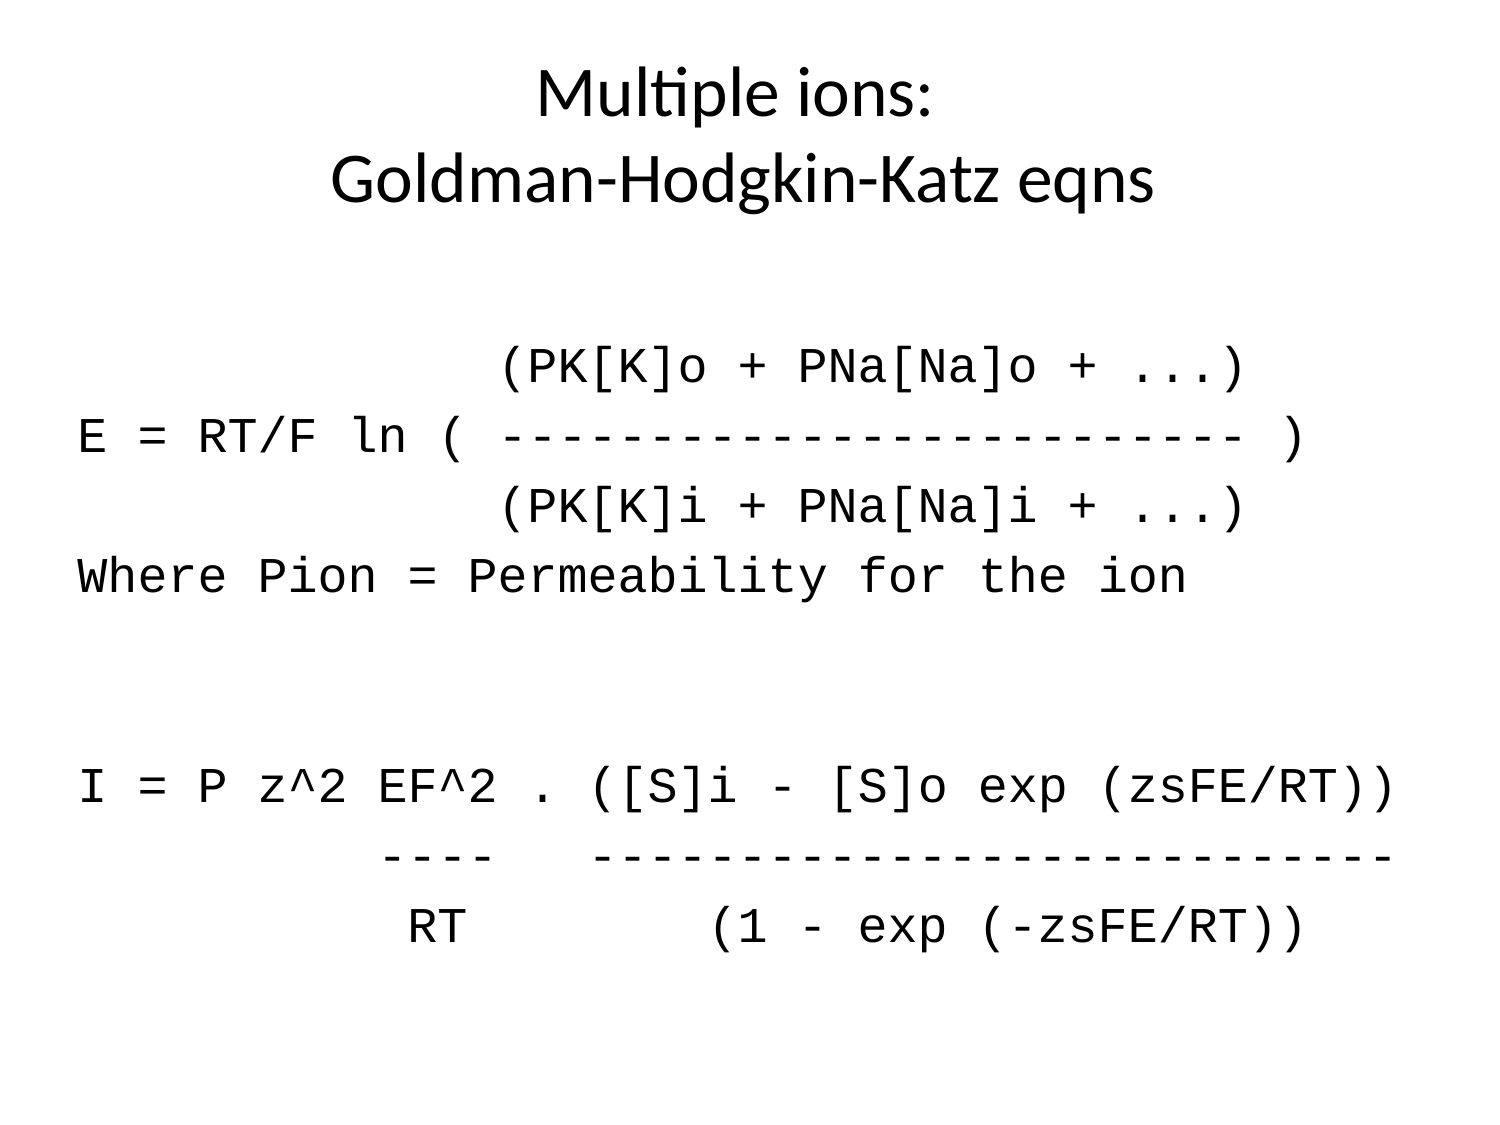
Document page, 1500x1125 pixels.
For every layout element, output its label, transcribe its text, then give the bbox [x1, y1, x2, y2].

title Multiple ions: Goldman-Hodgkin-Katz eqns [87, 37, 1401, 226]
list (PK[K]o + PNa[Na]o + ...) E = RT/F ln ( ------------------------- ) (PK[K]i + PNa[Na]i + ...) Where Pion = Permeability for the ion I = P z^2 EF^2 . ([S]i - [S]o exp (zsFE/RT)) ---- --------------------------- RT (1 - exp (-zsFE/RT)) [62, 324, 1437, 1001]
